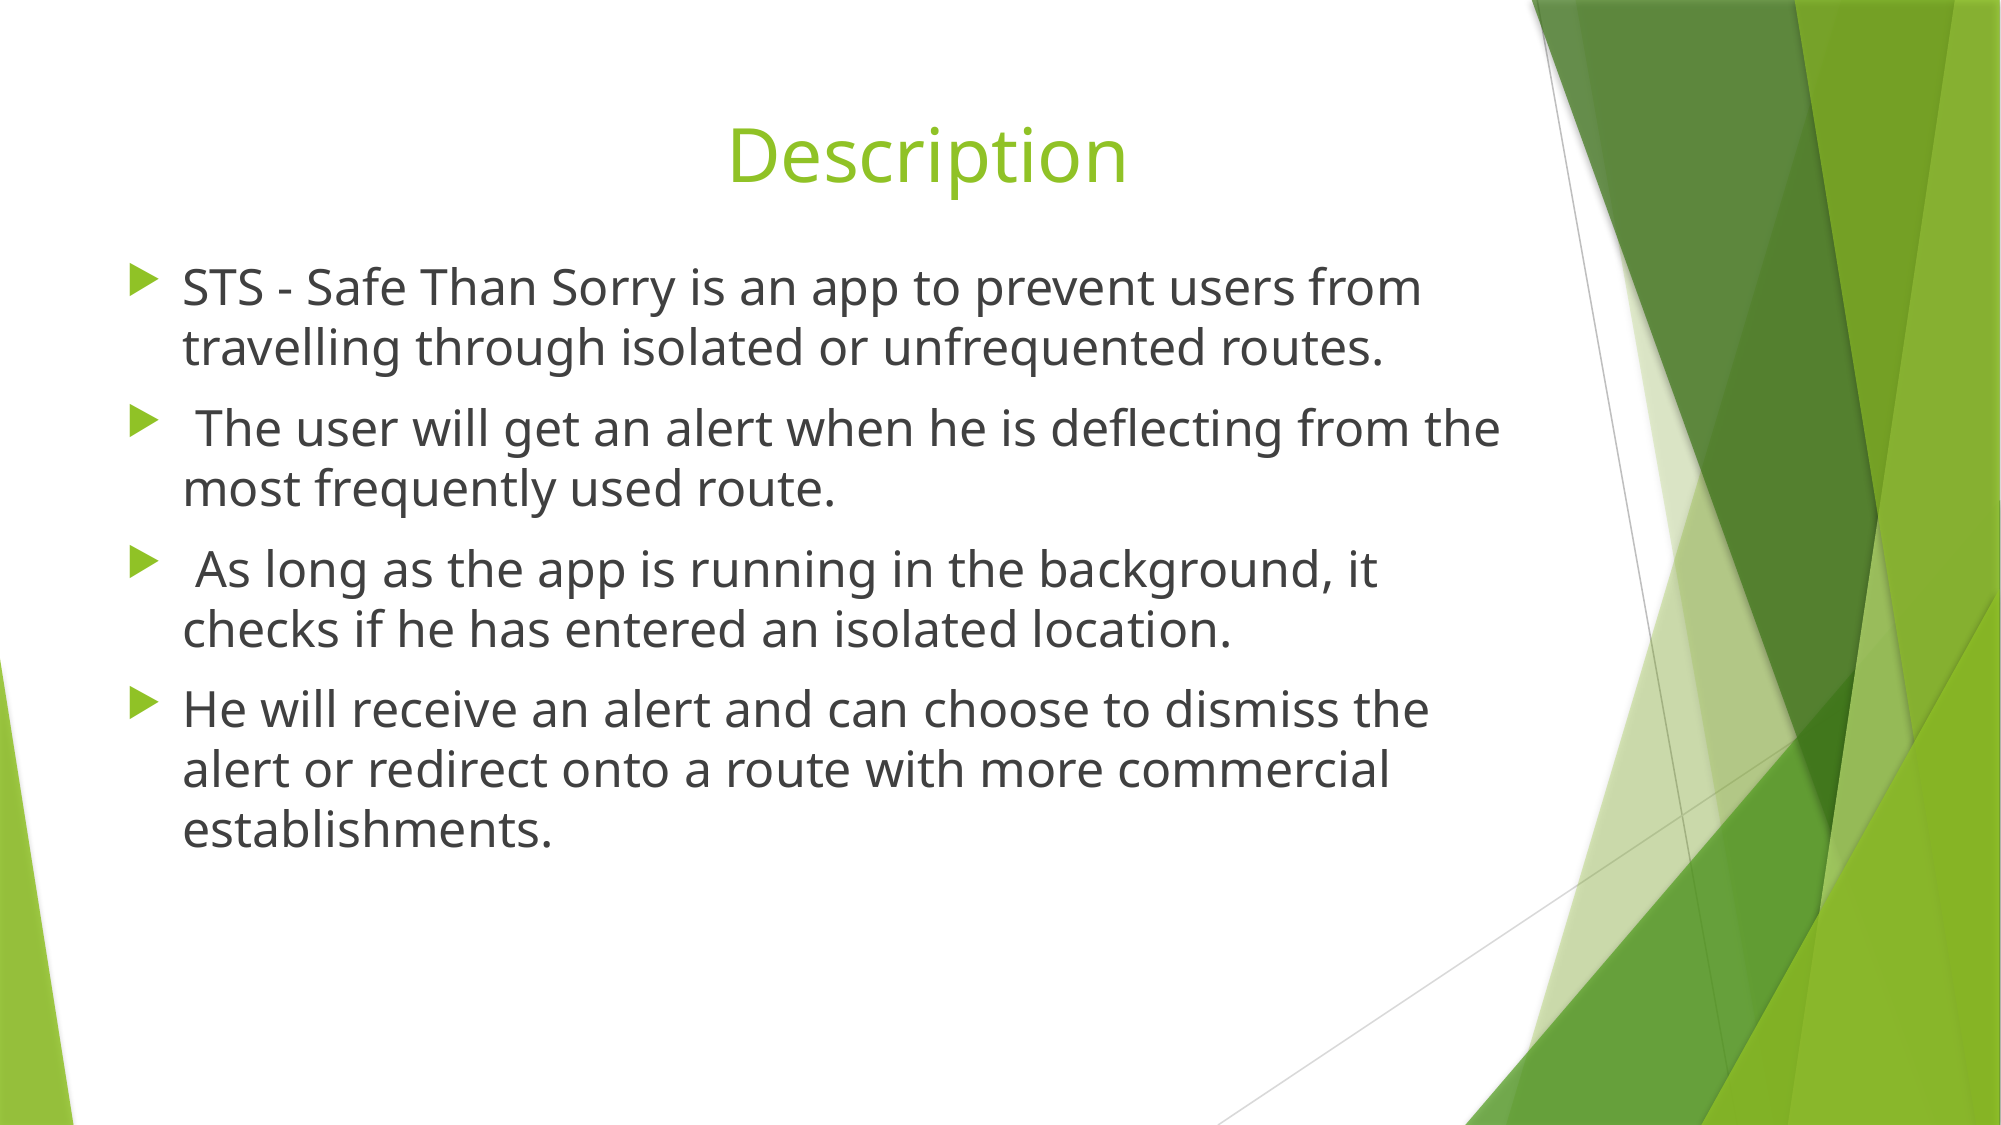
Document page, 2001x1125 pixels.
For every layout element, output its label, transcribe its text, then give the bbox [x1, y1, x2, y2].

title Description [111, 99, 1522, 247]
list STS - Safe Than Sorry is an app to prevent users from travelling through isolated or unfrequented routes. The user will get an alert when he is deflecting from the most frequently used route. As long as the app is running in the background, it checks if he has entered an isolated location. He will receive an alert and can choose to dismiss the alert or redirect onto a route with more commercial establishments. [111, 247, 1522, 992]
